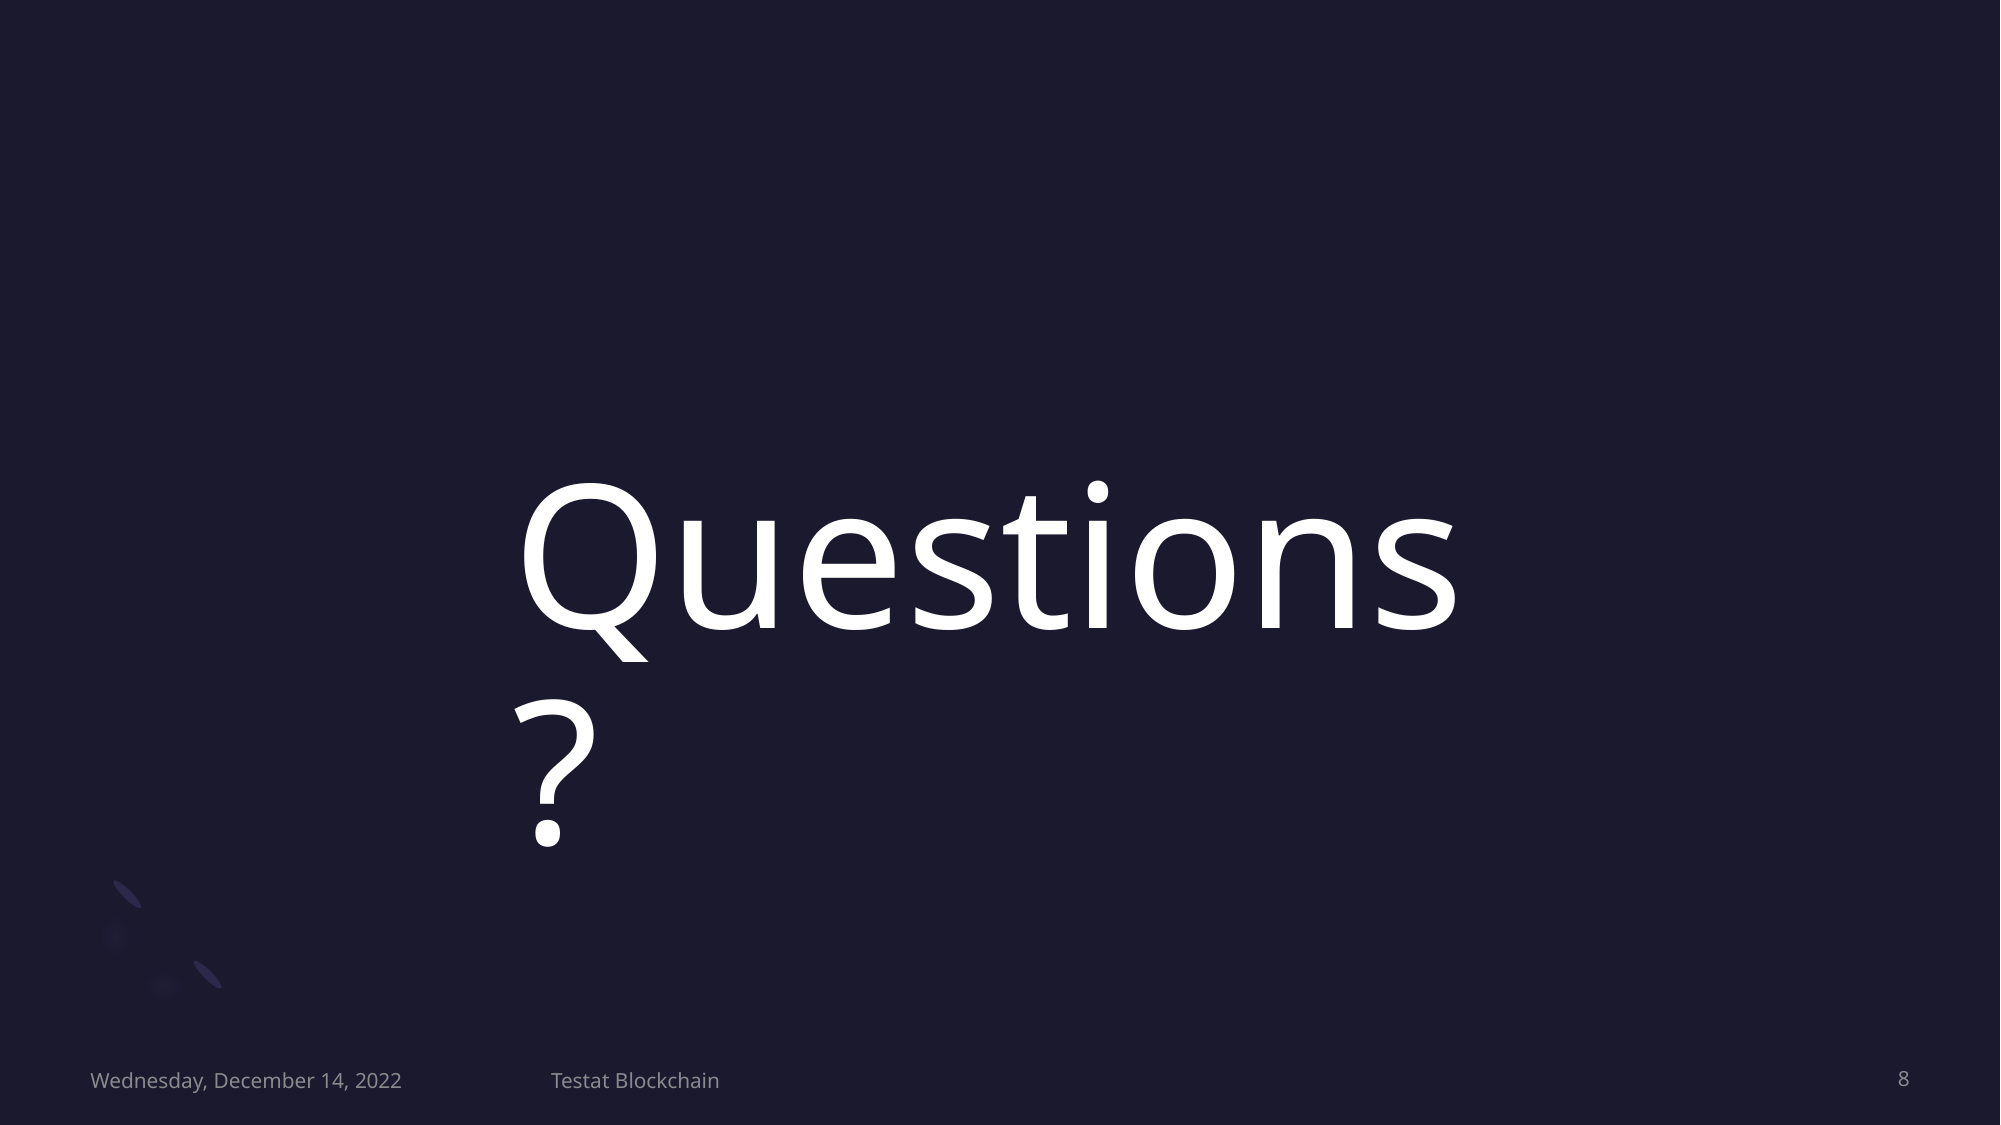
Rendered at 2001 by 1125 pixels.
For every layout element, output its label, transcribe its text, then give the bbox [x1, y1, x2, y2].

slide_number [90, 1067, 522, 1093]
title Questions? [512, 455, 1488, 563]
slide_number 8 [1632, 1067, 1910, 1093]
footer Testat Blockchain [551, 1067, 1598, 1093]
